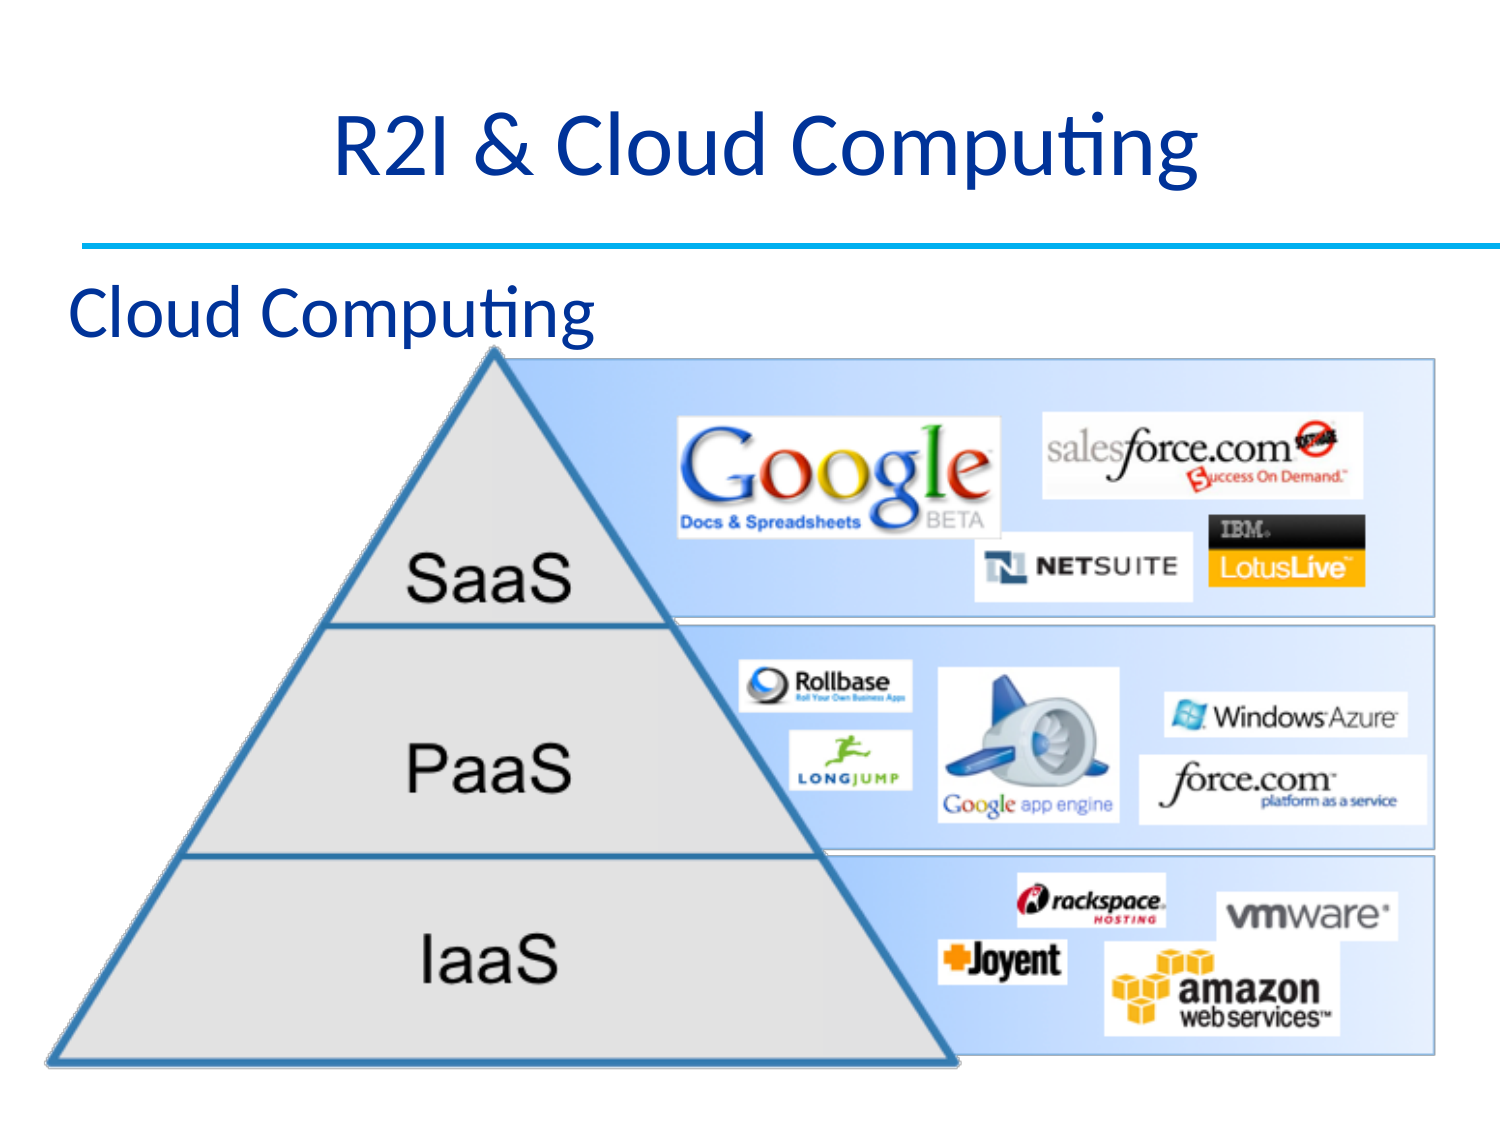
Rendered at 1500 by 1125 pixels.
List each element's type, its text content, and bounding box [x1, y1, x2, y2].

picture [41, 337, 1448, 1073]
list Cloud Computing [52, 255, 1442, 336]
title R2I & Cloud Computing [74, 44, 1459, 233]
